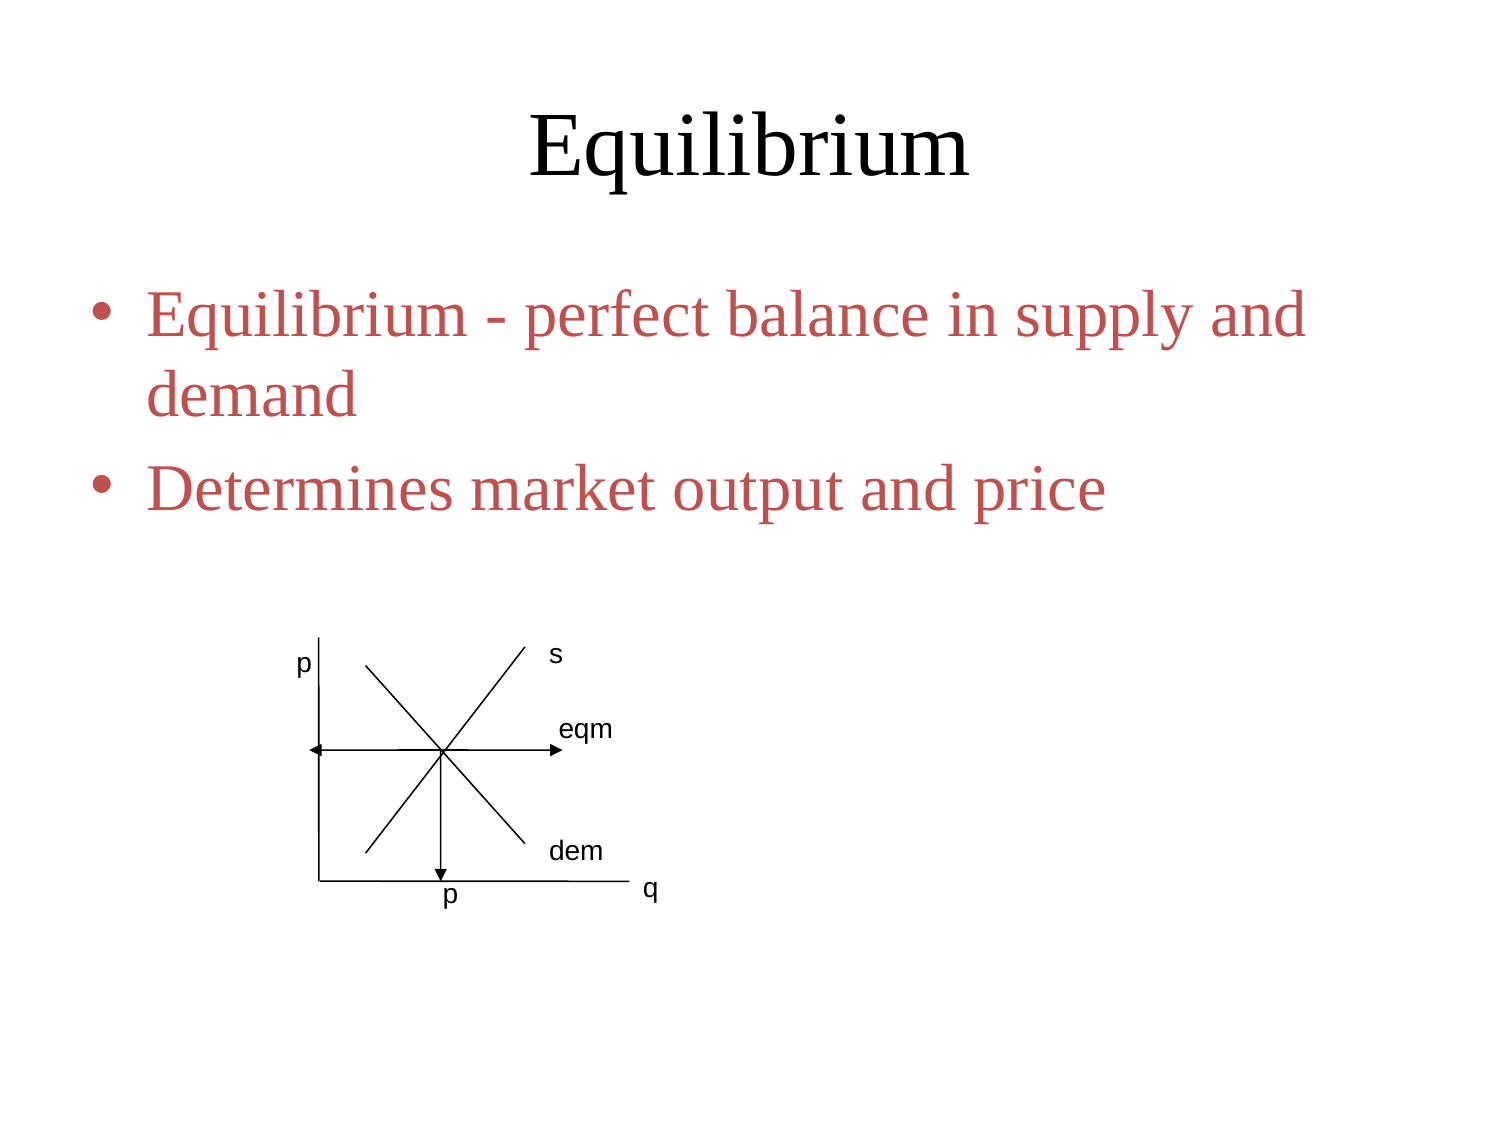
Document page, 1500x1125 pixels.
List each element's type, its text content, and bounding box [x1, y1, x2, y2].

text_box p [288, 637, 312, 686]
text_box q [628, 862, 685, 911]
list Equilibrium - perfect balance in supply and demand Determines market output and price [75, 262, 1425, 1005]
text_box s [534, 628, 591, 677]
text_box p [427, 867, 484, 917]
text_box eqm [543, 703, 713, 752]
text_box [550, 752, 559, 757]
title Equilibrium [75, 45, 1425, 233]
text_box dem [534, 825, 619, 874]
text_box [309, 743, 432, 757]
